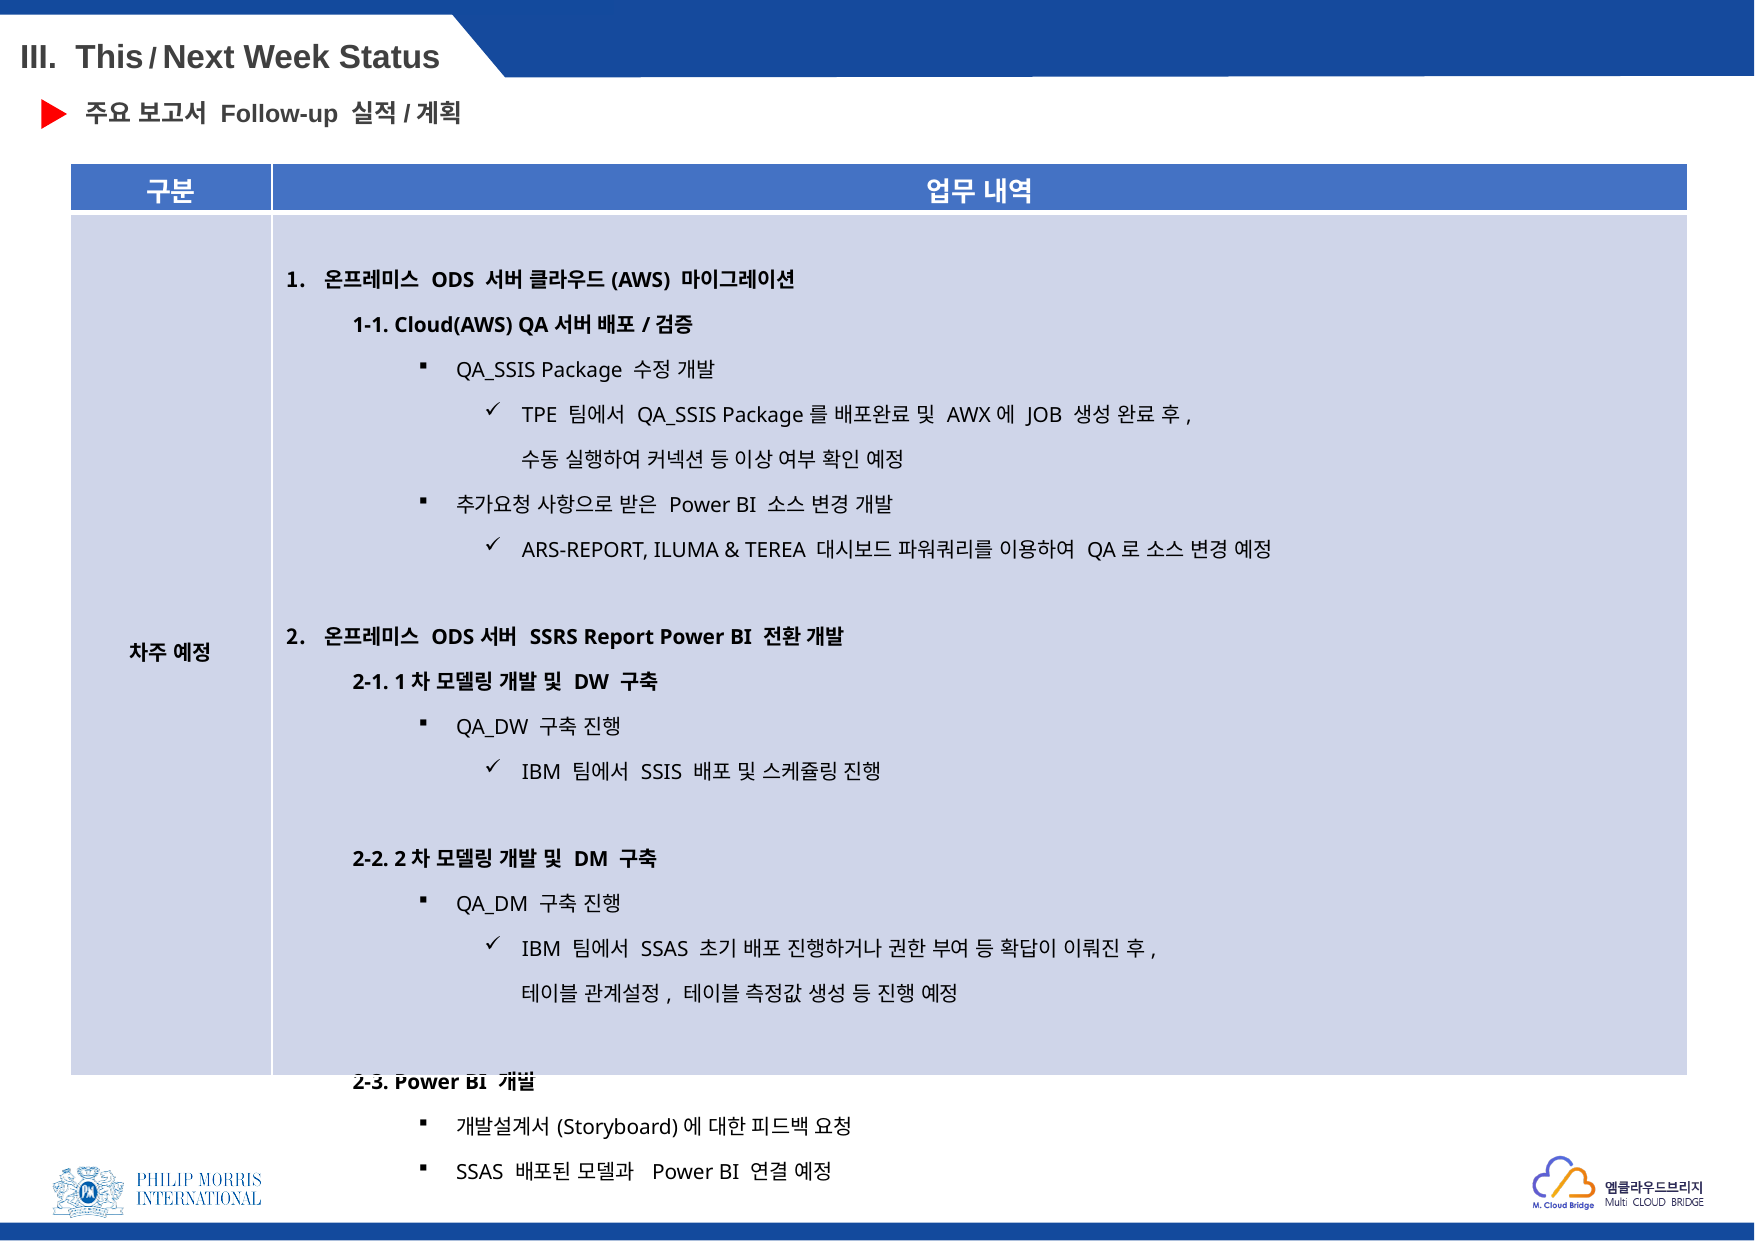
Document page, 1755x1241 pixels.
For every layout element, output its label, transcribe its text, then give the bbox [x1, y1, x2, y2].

table_header 업무 내역 [273, 164, 1687, 210]
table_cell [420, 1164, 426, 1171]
table_header 구분 [71, 164, 271, 210]
text_box [40, 97, 70, 131]
table_cell 차주 예정 [71, 215, 271, 1075]
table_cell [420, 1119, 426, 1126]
picture [1528, 1147, 1710, 1219]
table_cell 온프레미스 ODS 서버 클라우드(AWS) 마이그레이션 1-1. Cloud(AWS) QA서버 배포/검증 QA_SSIS Package 수정 개발 TPE 팀에서 QA_SSIS Package를 배포완료 및 AWX에 JOB 생성 완료 후, 수동 실행하여 커넥션 등 이상 여부 확인 예정 추가요청 사항으로 받은 Power BI 소스 변경 개발 ARS-REPORT, ILUMA & TEREA 대시보드 파워쿼리를 이용하여 QA로 소스 변경 예정 온프레미스 ODS서버 SSRS Report Power BI 전환 개발 2-1. 1차 모델링 개발 및 DW 구축 QA_DW 구축 진행 IBM 팀에서 SSIS 배포 및 스케쥴링 진행 2-2. 2차 모델링 개발 및 DM 구축 QA_DM 구축 진행 IBM 팀에서 SSAS 초기 배포 진행하거나 권한 부여 등 확답이 이뤄진 후, 테이블 관계설정, 테이블 측정값 생성 등 진행 예정 2-3. Power BI 개발 개발설계서(Storyboard)에 대한 피드백 요청 SSAS 배포된 모델과 Power BI 연결 예정 [273, 215, 1687, 1075]
text_box 주요 보고서 Follow-up 실적/계획 [69, 89, 617, 136]
text_box III. This / Next Week Status [4, 27, 477, 84]
picture [44, 1156, 274, 1219]
